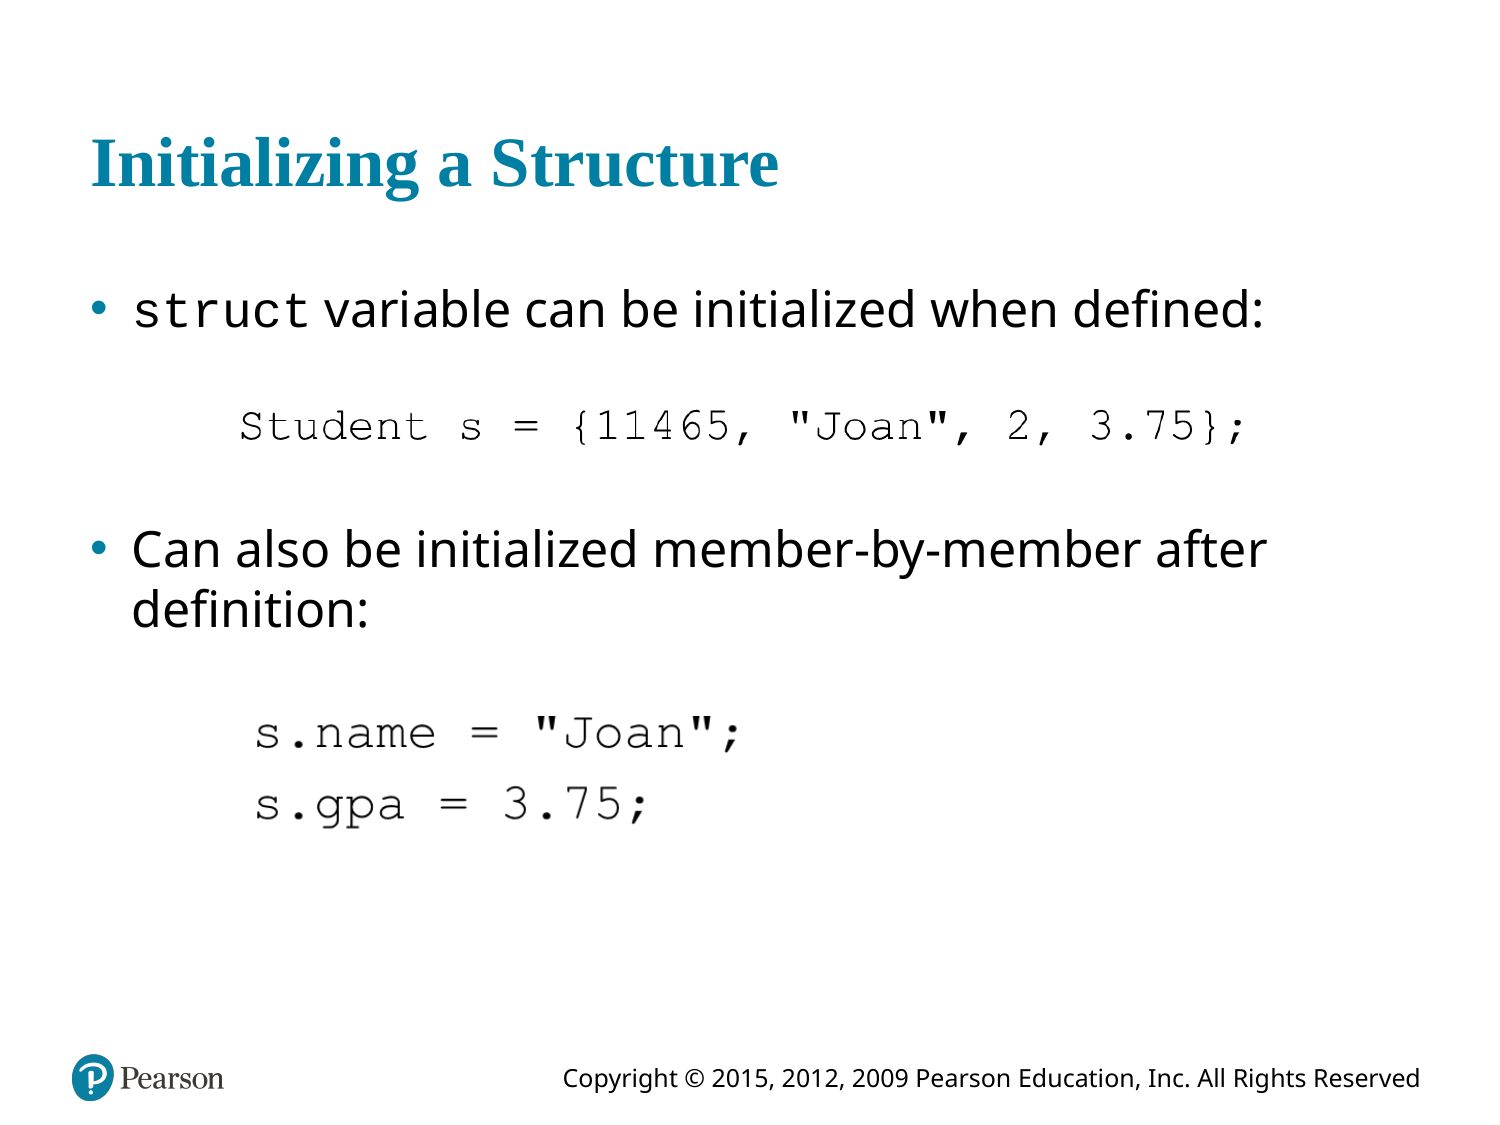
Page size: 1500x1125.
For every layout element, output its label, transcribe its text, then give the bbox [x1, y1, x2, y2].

picture [80, 1063, 106, 1088]
picture [72, 1087, 83, 1101]
picture [221, 389, 1279, 467]
list struct variable can be initialized when defined: [75, 651, 1425, 931]
picture [221, 686, 778, 866]
list struct variable can be initialized when defined: [75, 262, 1425, 502]
picture [72, 1054, 88, 1070]
title Initializing a Structure [75, 0, 1425, 216]
list Can also be initialized member-by-member after definition: [75, 502, 1425, 651]
picture [98, 1054, 224, 1101]
